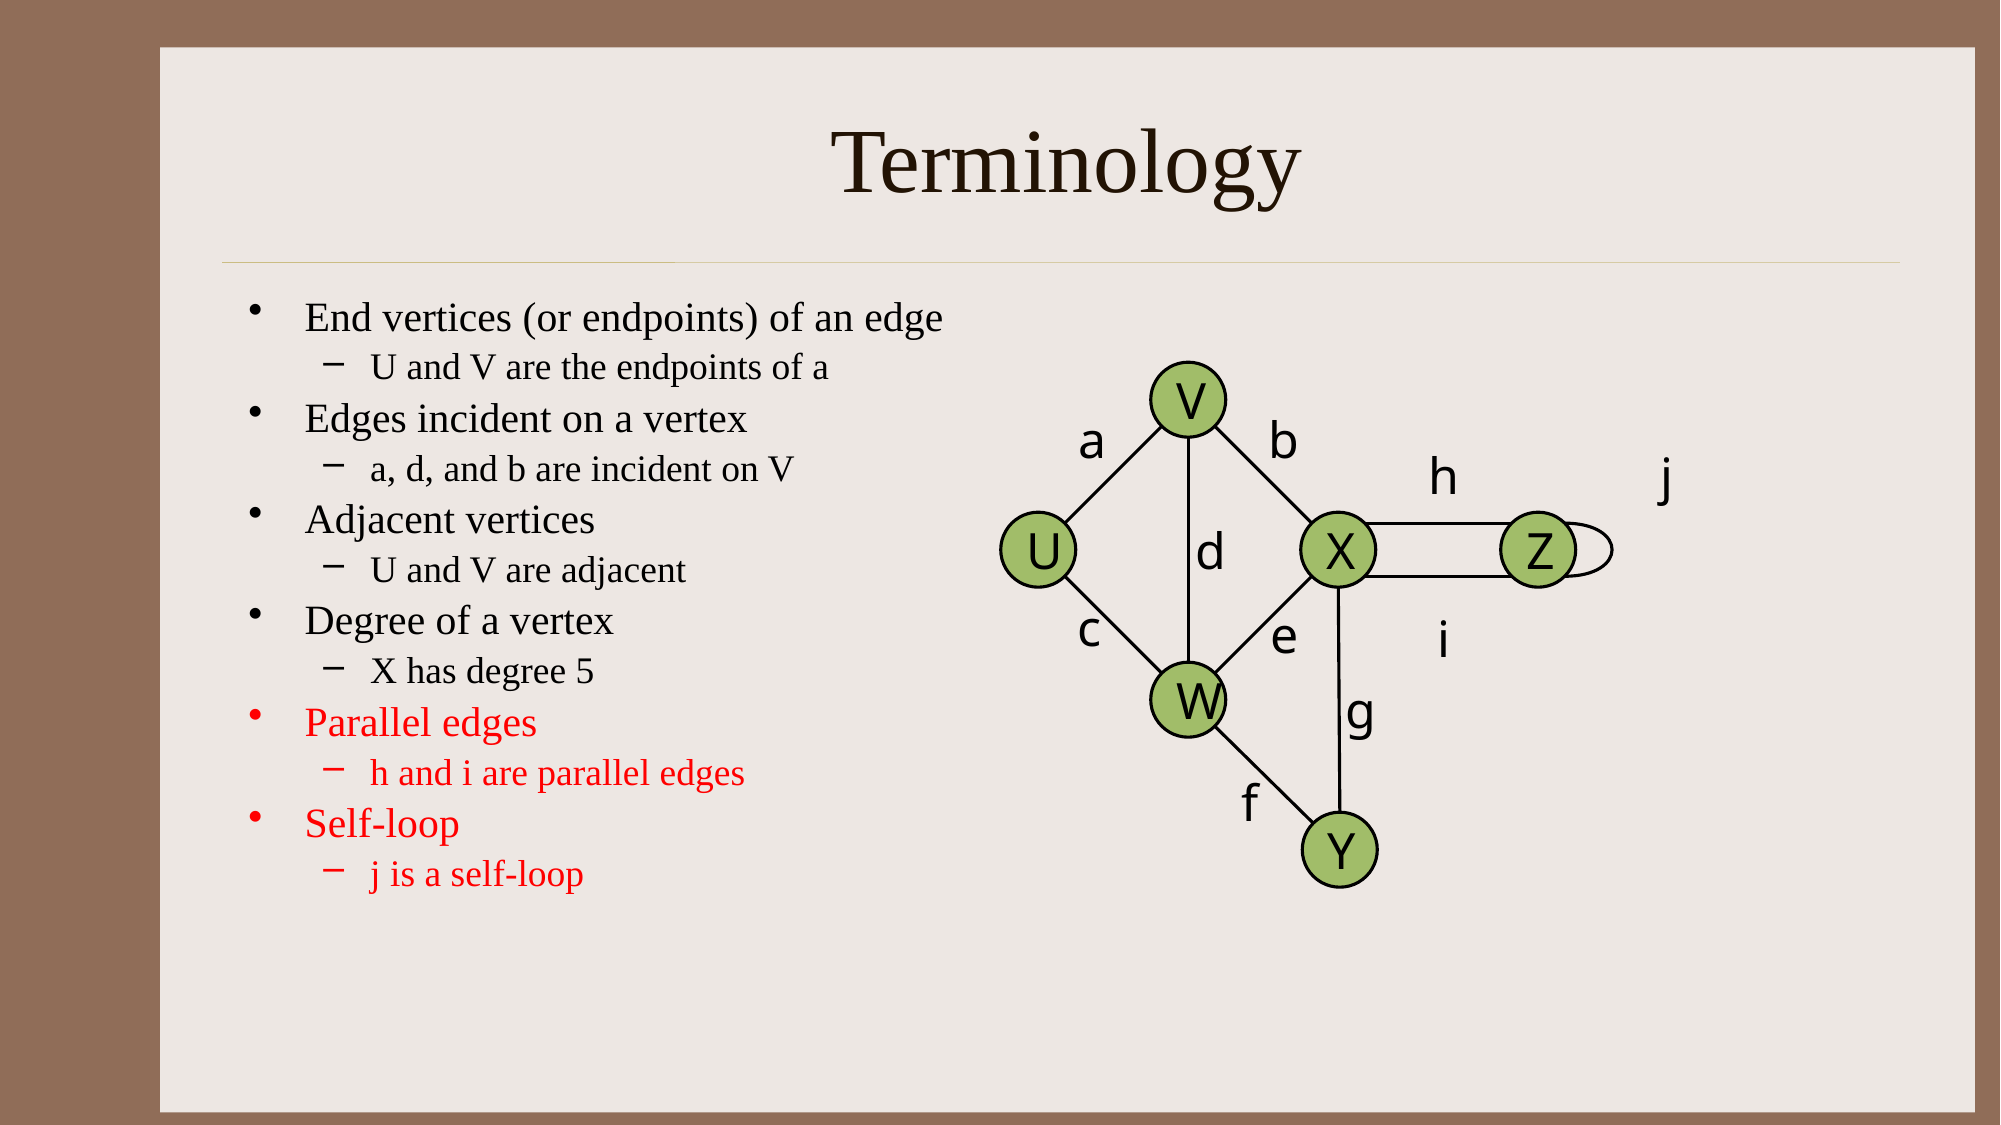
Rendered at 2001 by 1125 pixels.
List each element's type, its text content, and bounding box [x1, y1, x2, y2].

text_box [1000, 361, 1690, 888]
title Terminology [233, 62, 1900, 250]
list End vertices (or endpoints) of an edge U and V are the endpoints of a Edges incident on a vertex a, d, and b are incident on V Adjacent vertices U and V are adjacent Degree of a vertex X has degree 5 Parallel edges h and i are parallel edges Self-loop j is a self-loop [233, 287, 1050, 963]
